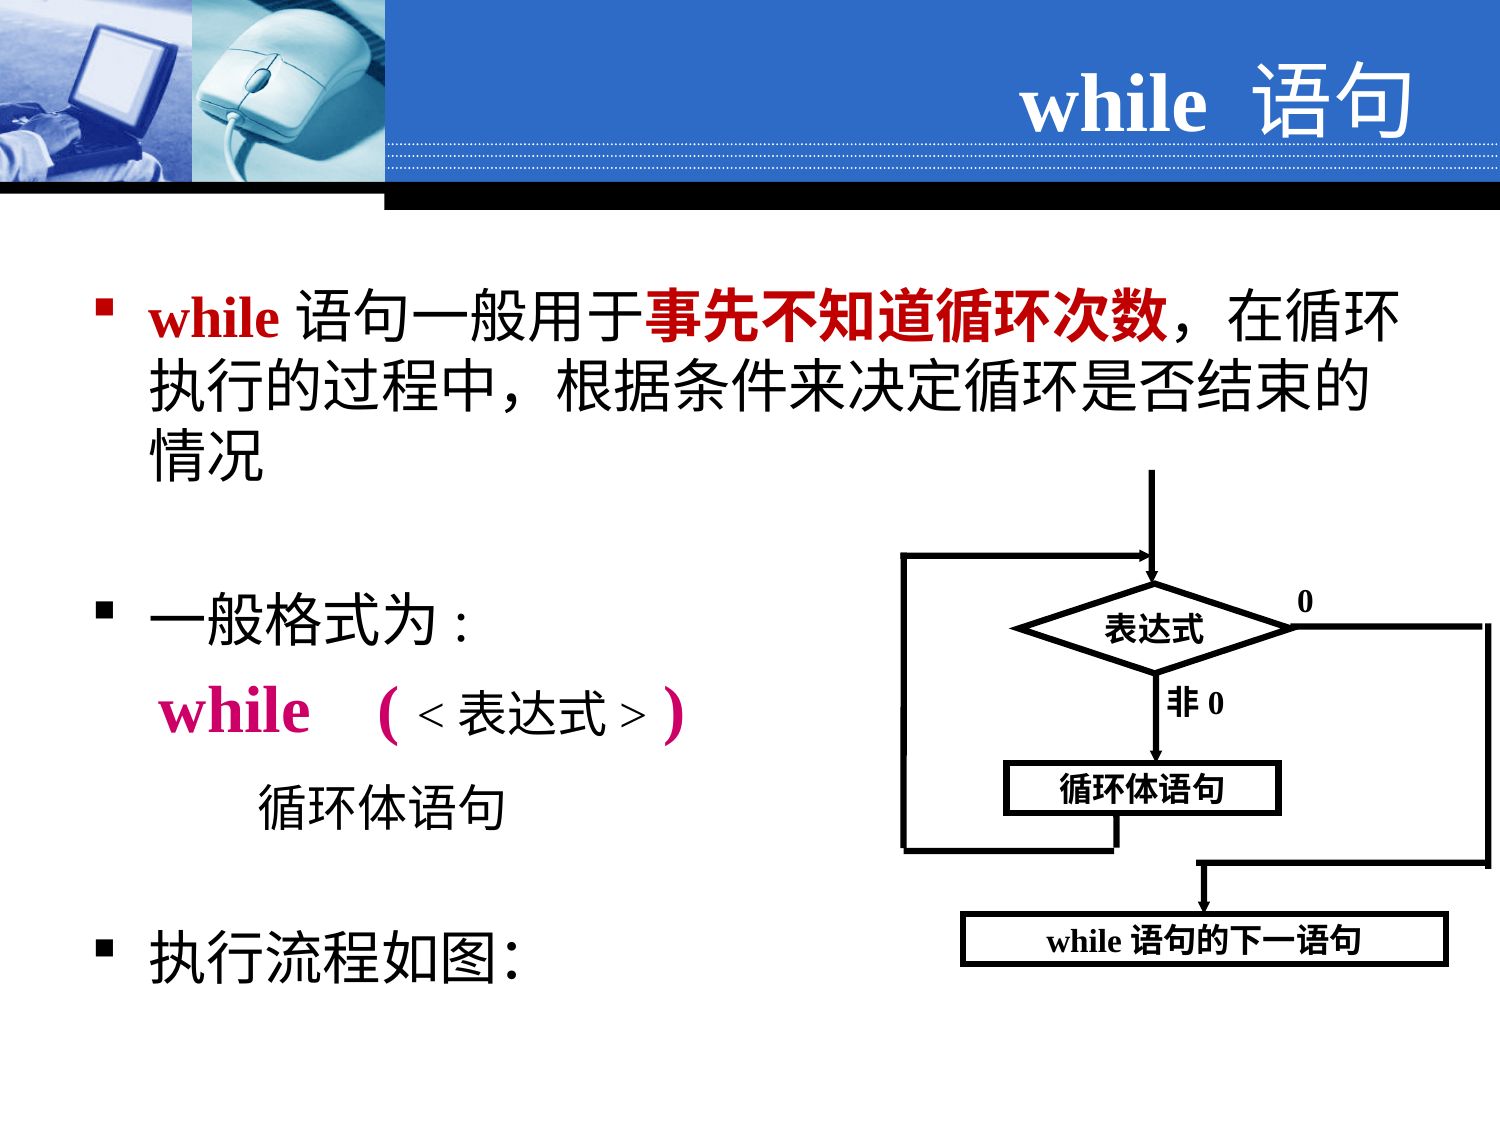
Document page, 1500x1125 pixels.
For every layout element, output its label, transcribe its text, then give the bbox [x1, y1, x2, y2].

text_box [903, 472, 1489, 965]
list while语句一般用于事先不知道循环次数，在循环执行的过程中，根据条件来决定循环是否结束的情况 一般格式为: while ( <表达式> ) 循环体语句 执行流程如图： [76, 271, 1428, 828]
title while 语句 [412, 54, 1451, 143]
picture [0, 0, 385, 181]
